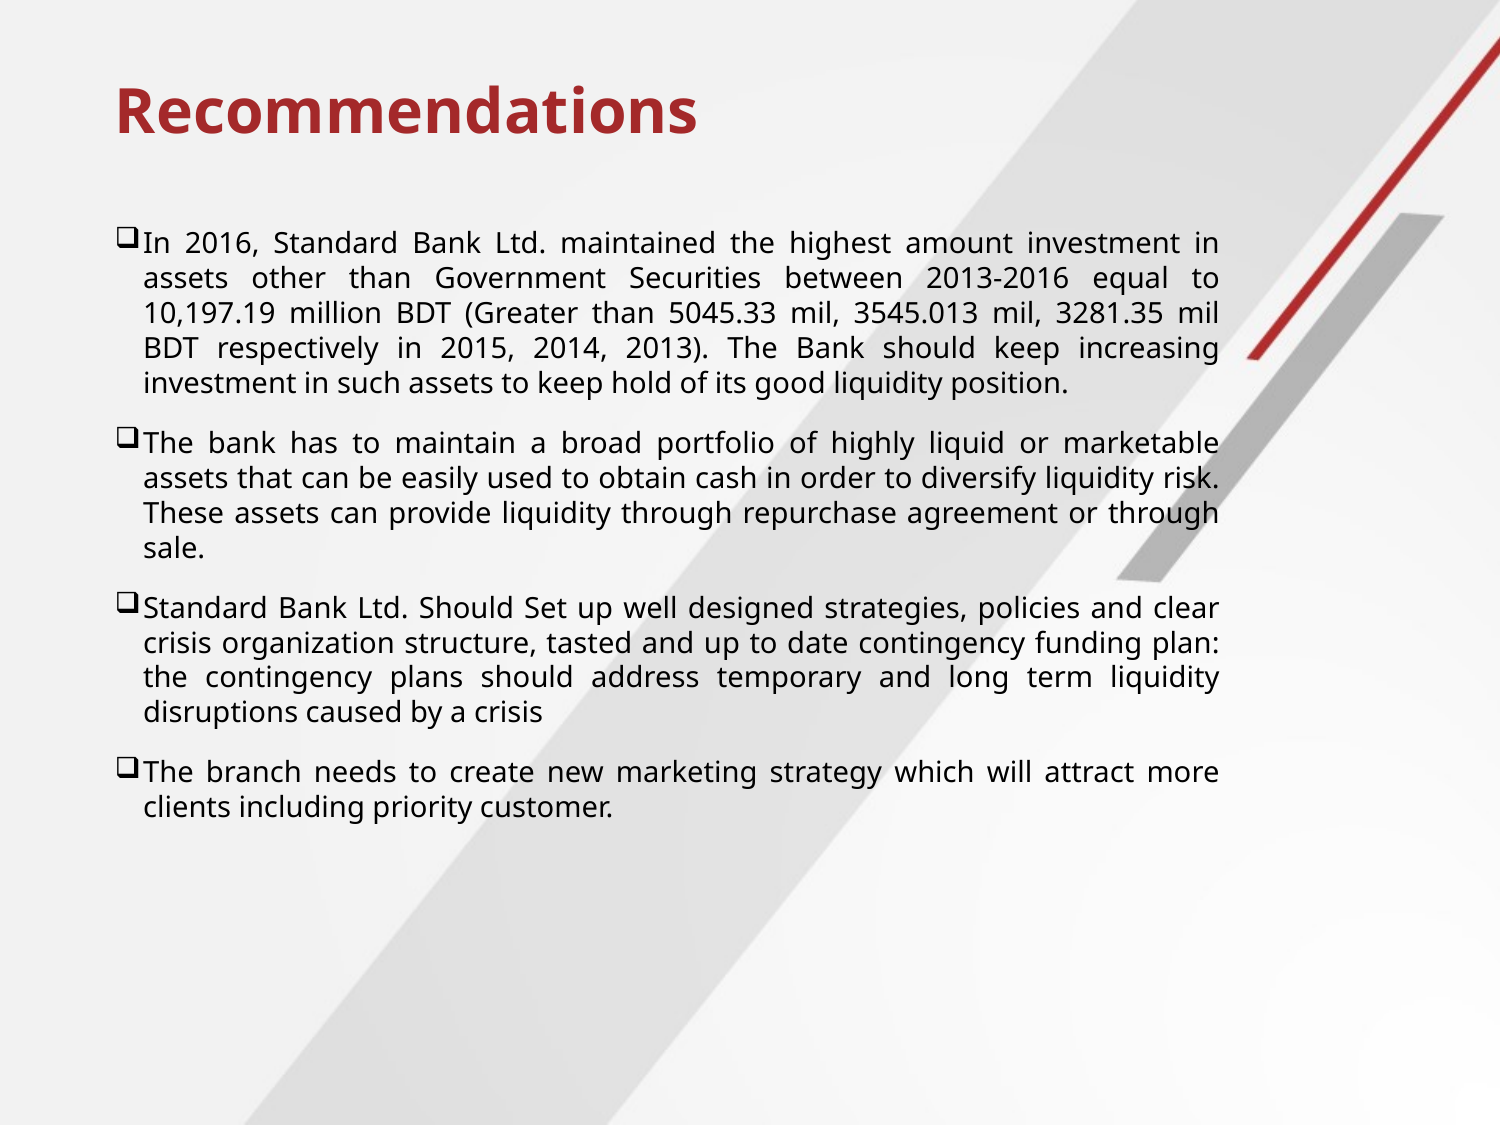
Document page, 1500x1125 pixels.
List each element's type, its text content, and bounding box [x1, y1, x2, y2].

picture [0, 0, 1500, 1125]
title Recommendations [99, 50, 1142, 177]
list In 2016, Standard Bank Ltd. maintained the highest amount investment in assets other than Government Securities between 2013-2016 equal to 10,197.19 million BDT (Greater than 5045.33 mil, 3545.013 mil, 3281.35 mil BDT respectively in 2015, 2014, 2013). The Bank should keep increasing investment in such assets to keep hold of its good liquidity position. The bank has to maintain a broad portfolio of highly liquid or marketable assets that can be easily used to obtain cash in order to diversify liquidity risk. These assets can provide liquidity through repurchase agreement or through sale. Standard Bank Ltd. Should Set up well designed strategies, policies and clear crisis organization structure, tasted and up to date contingency funding plan: the contingency plans should address temporary and long term liquidity disruptions caused by a crisis The branch needs to create new marketing strategy which will attract more clients including priority customer. [99, 216, 1236, 939]
